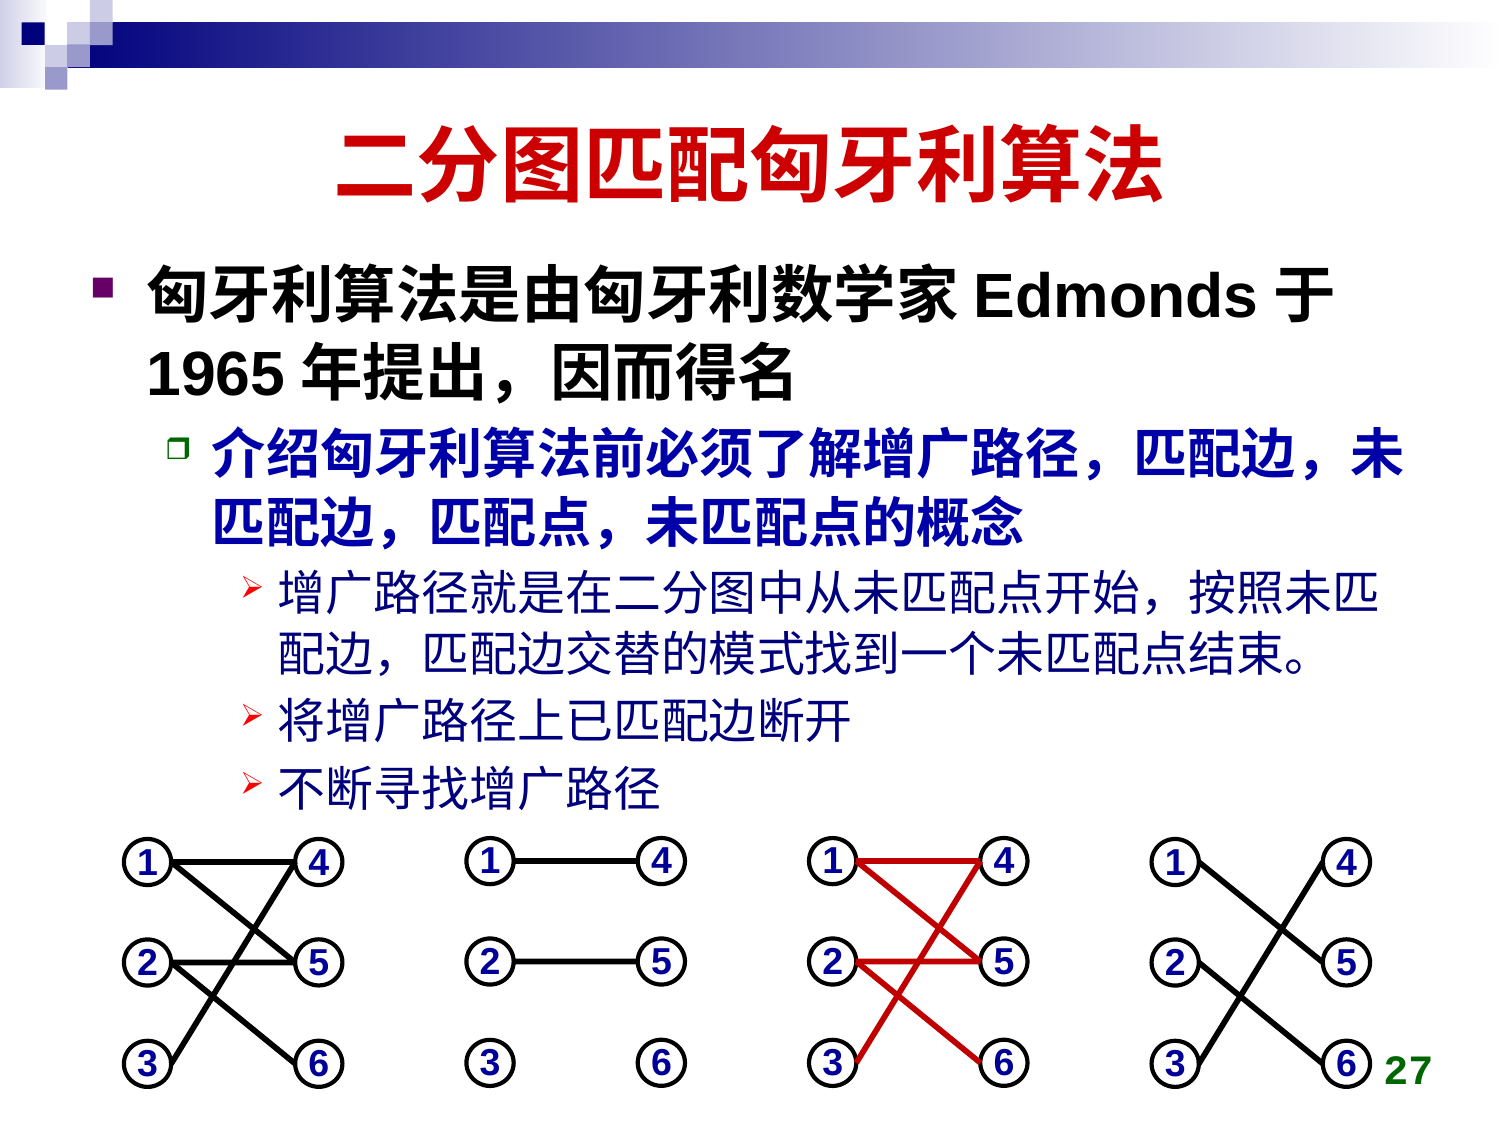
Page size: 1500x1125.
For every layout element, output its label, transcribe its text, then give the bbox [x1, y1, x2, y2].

slide_number 27 [1098, 1025, 1449, 1100]
list 匈牙利算法是由匈牙利数学家Edmonds于1965年提出，因而得名 介绍匈牙利算法前必须了解增广路径，匹配边，未匹配边，匹配点，未匹配点的概念 增广路径就是在二分图中从未匹配点开始，按照未匹配边，匹配边交替的模式找到一个未匹配点结束。 将增广路径上已匹配边断开 不断寻找增广路径 [75, 243, 1425, 1024]
title 二分图匹配匈牙利算法 [75, 75, 1425, 243]
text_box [466, 837, 686, 1087]
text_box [808, 837, 1028, 1087]
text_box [1151, 838, 1371, 1088]
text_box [123, 838, 343, 1088]
